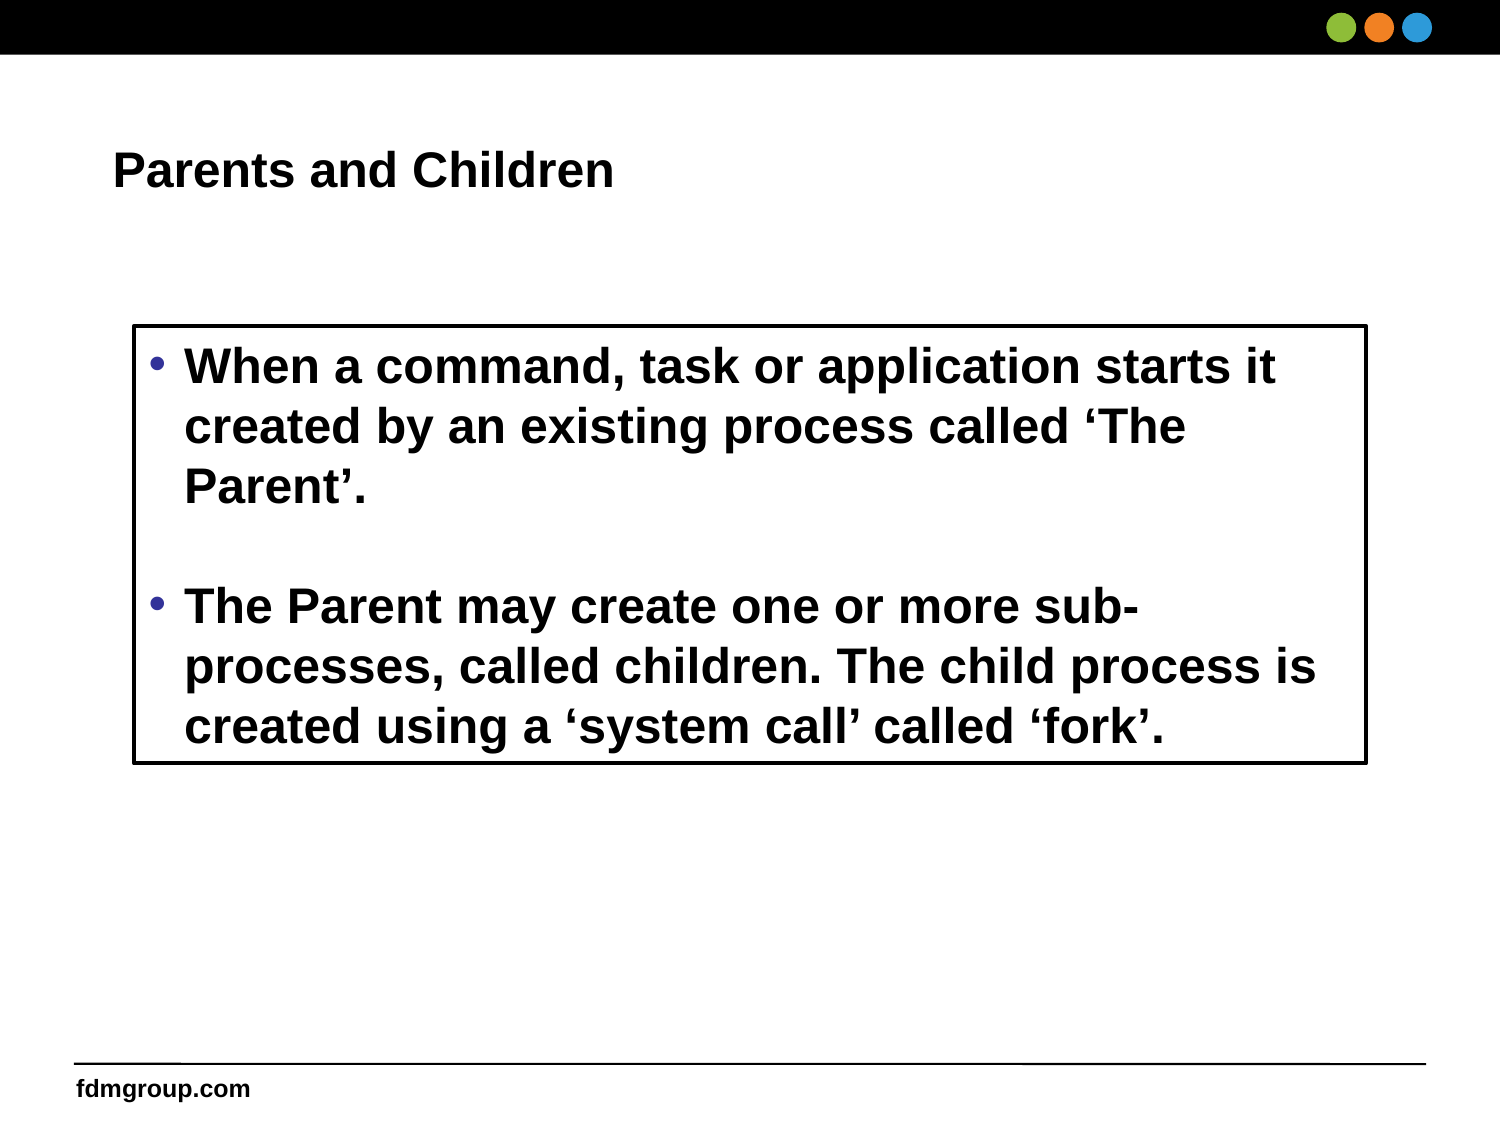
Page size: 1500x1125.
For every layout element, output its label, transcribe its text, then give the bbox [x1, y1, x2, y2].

text_box When a command, task or application starts it created by an existing process called ‘The Parent’. The Parent may create one or more sub-processes, called children. The child process is created using a ‘system call’ called ‘fork’. [132, 324, 1368, 765]
text_box Parents and Children [112, 137, 1388, 206]
